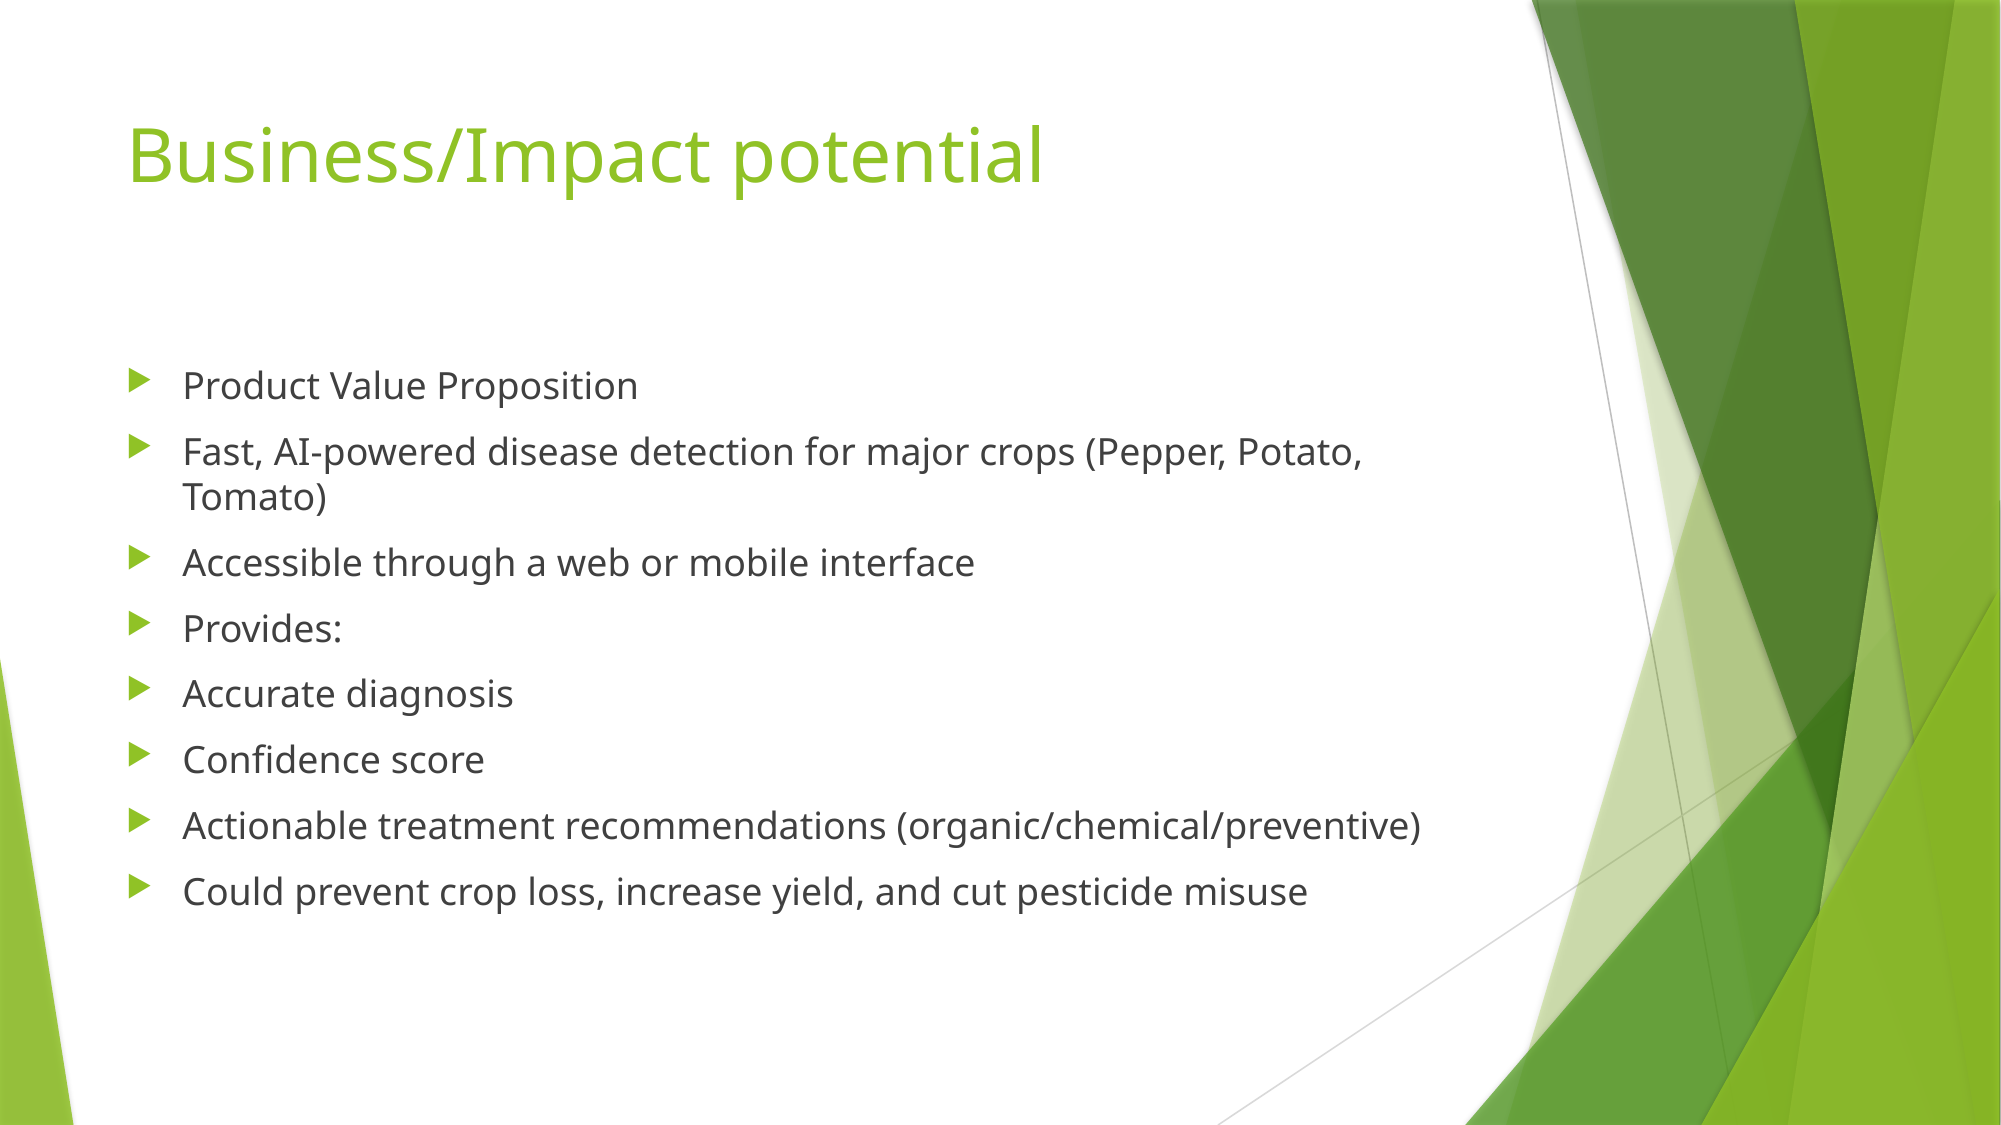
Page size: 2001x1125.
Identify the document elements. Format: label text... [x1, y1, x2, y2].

list Product Value Proposition Fast, AI-powered disease detection for major crops (Pepper, Potato, Tomato) Accessible through a web or mobile interface Provides: Accurate diagnosis Confidence score Actionable treatment recommendations (organic/chemical/preventive) Could prevent crop loss, increase yield, and cut pesticide misuse [111, 354, 1522, 992]
title Business/Impact potential [111, 99, 1522, 317]
